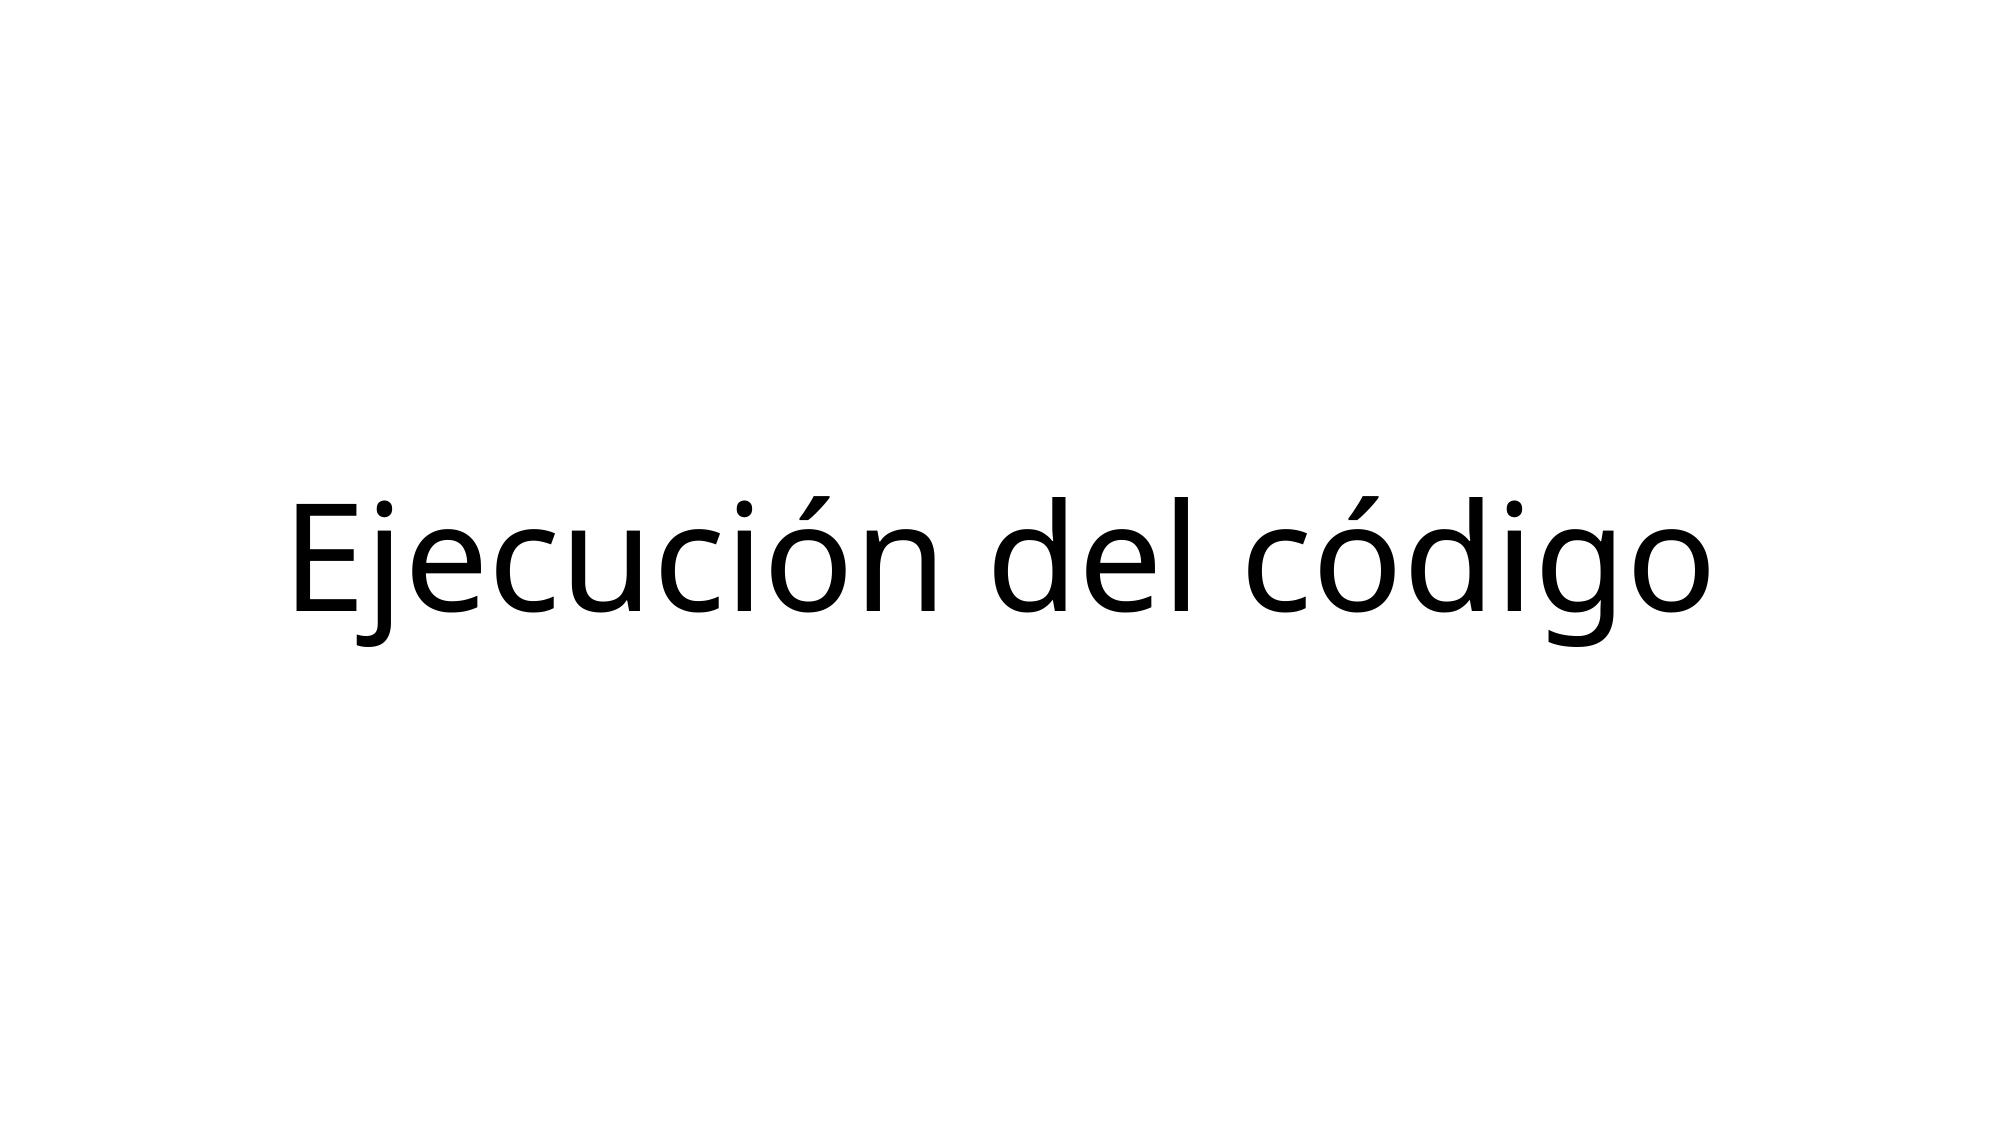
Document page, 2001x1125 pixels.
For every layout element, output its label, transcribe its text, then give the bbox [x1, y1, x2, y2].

title Ejecución del código [137, 453, 1863, 672]
